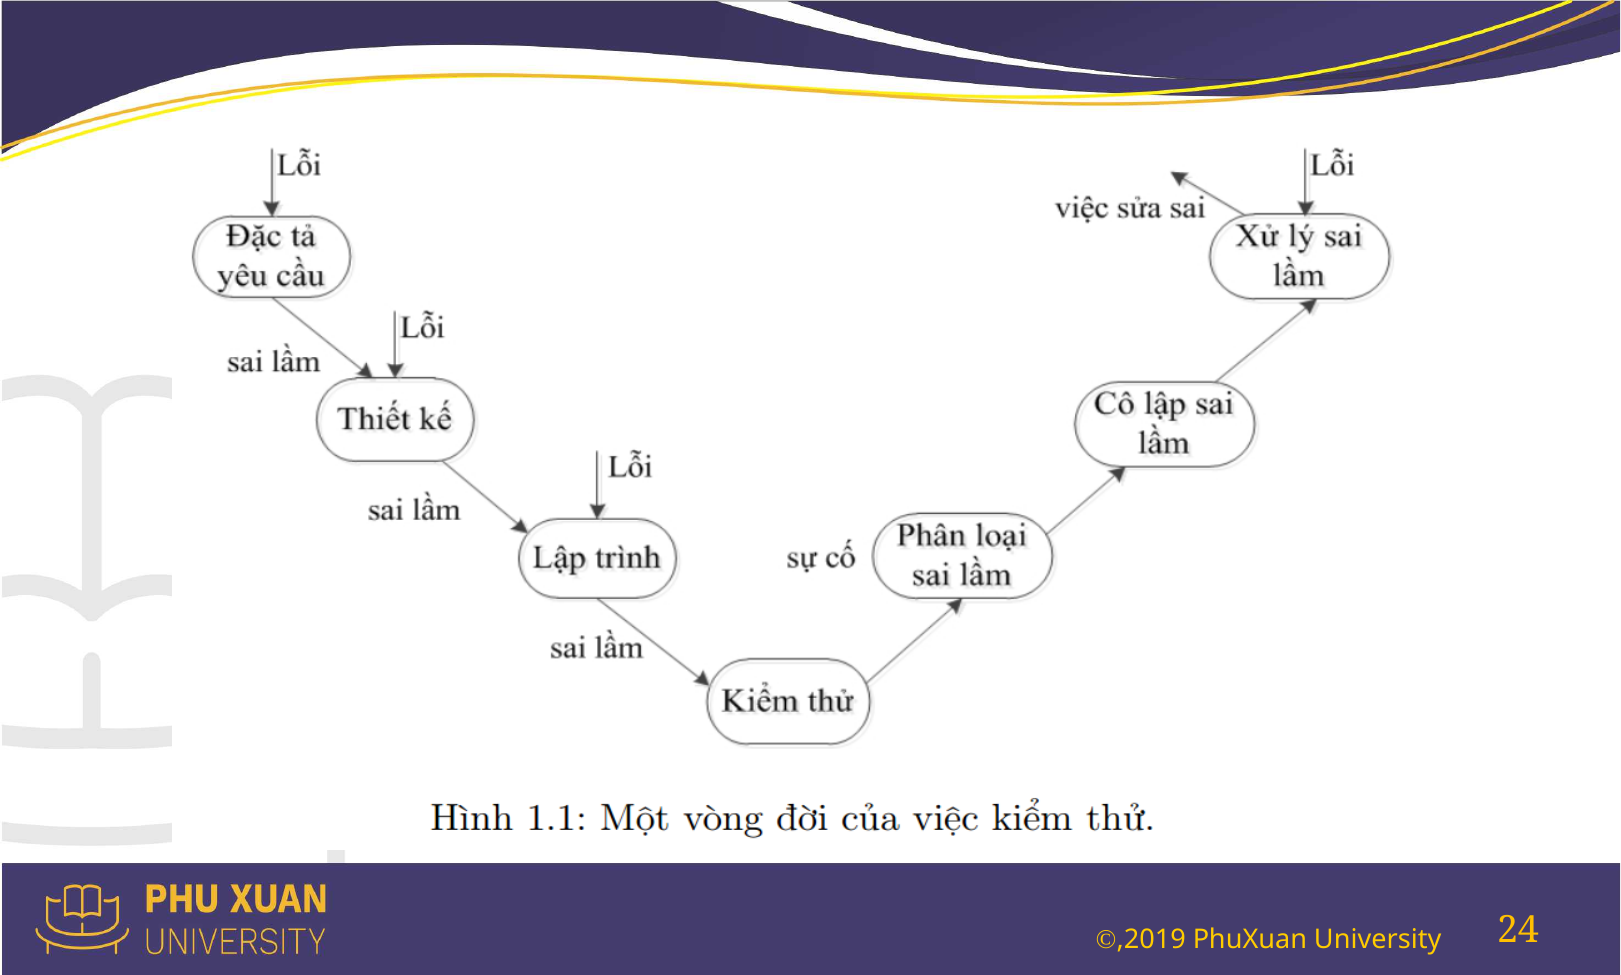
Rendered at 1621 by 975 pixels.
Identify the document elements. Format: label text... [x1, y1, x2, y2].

slide_number 24 [1404, 903, 1539, 956]
picture [0, 0, 1621, 975]
